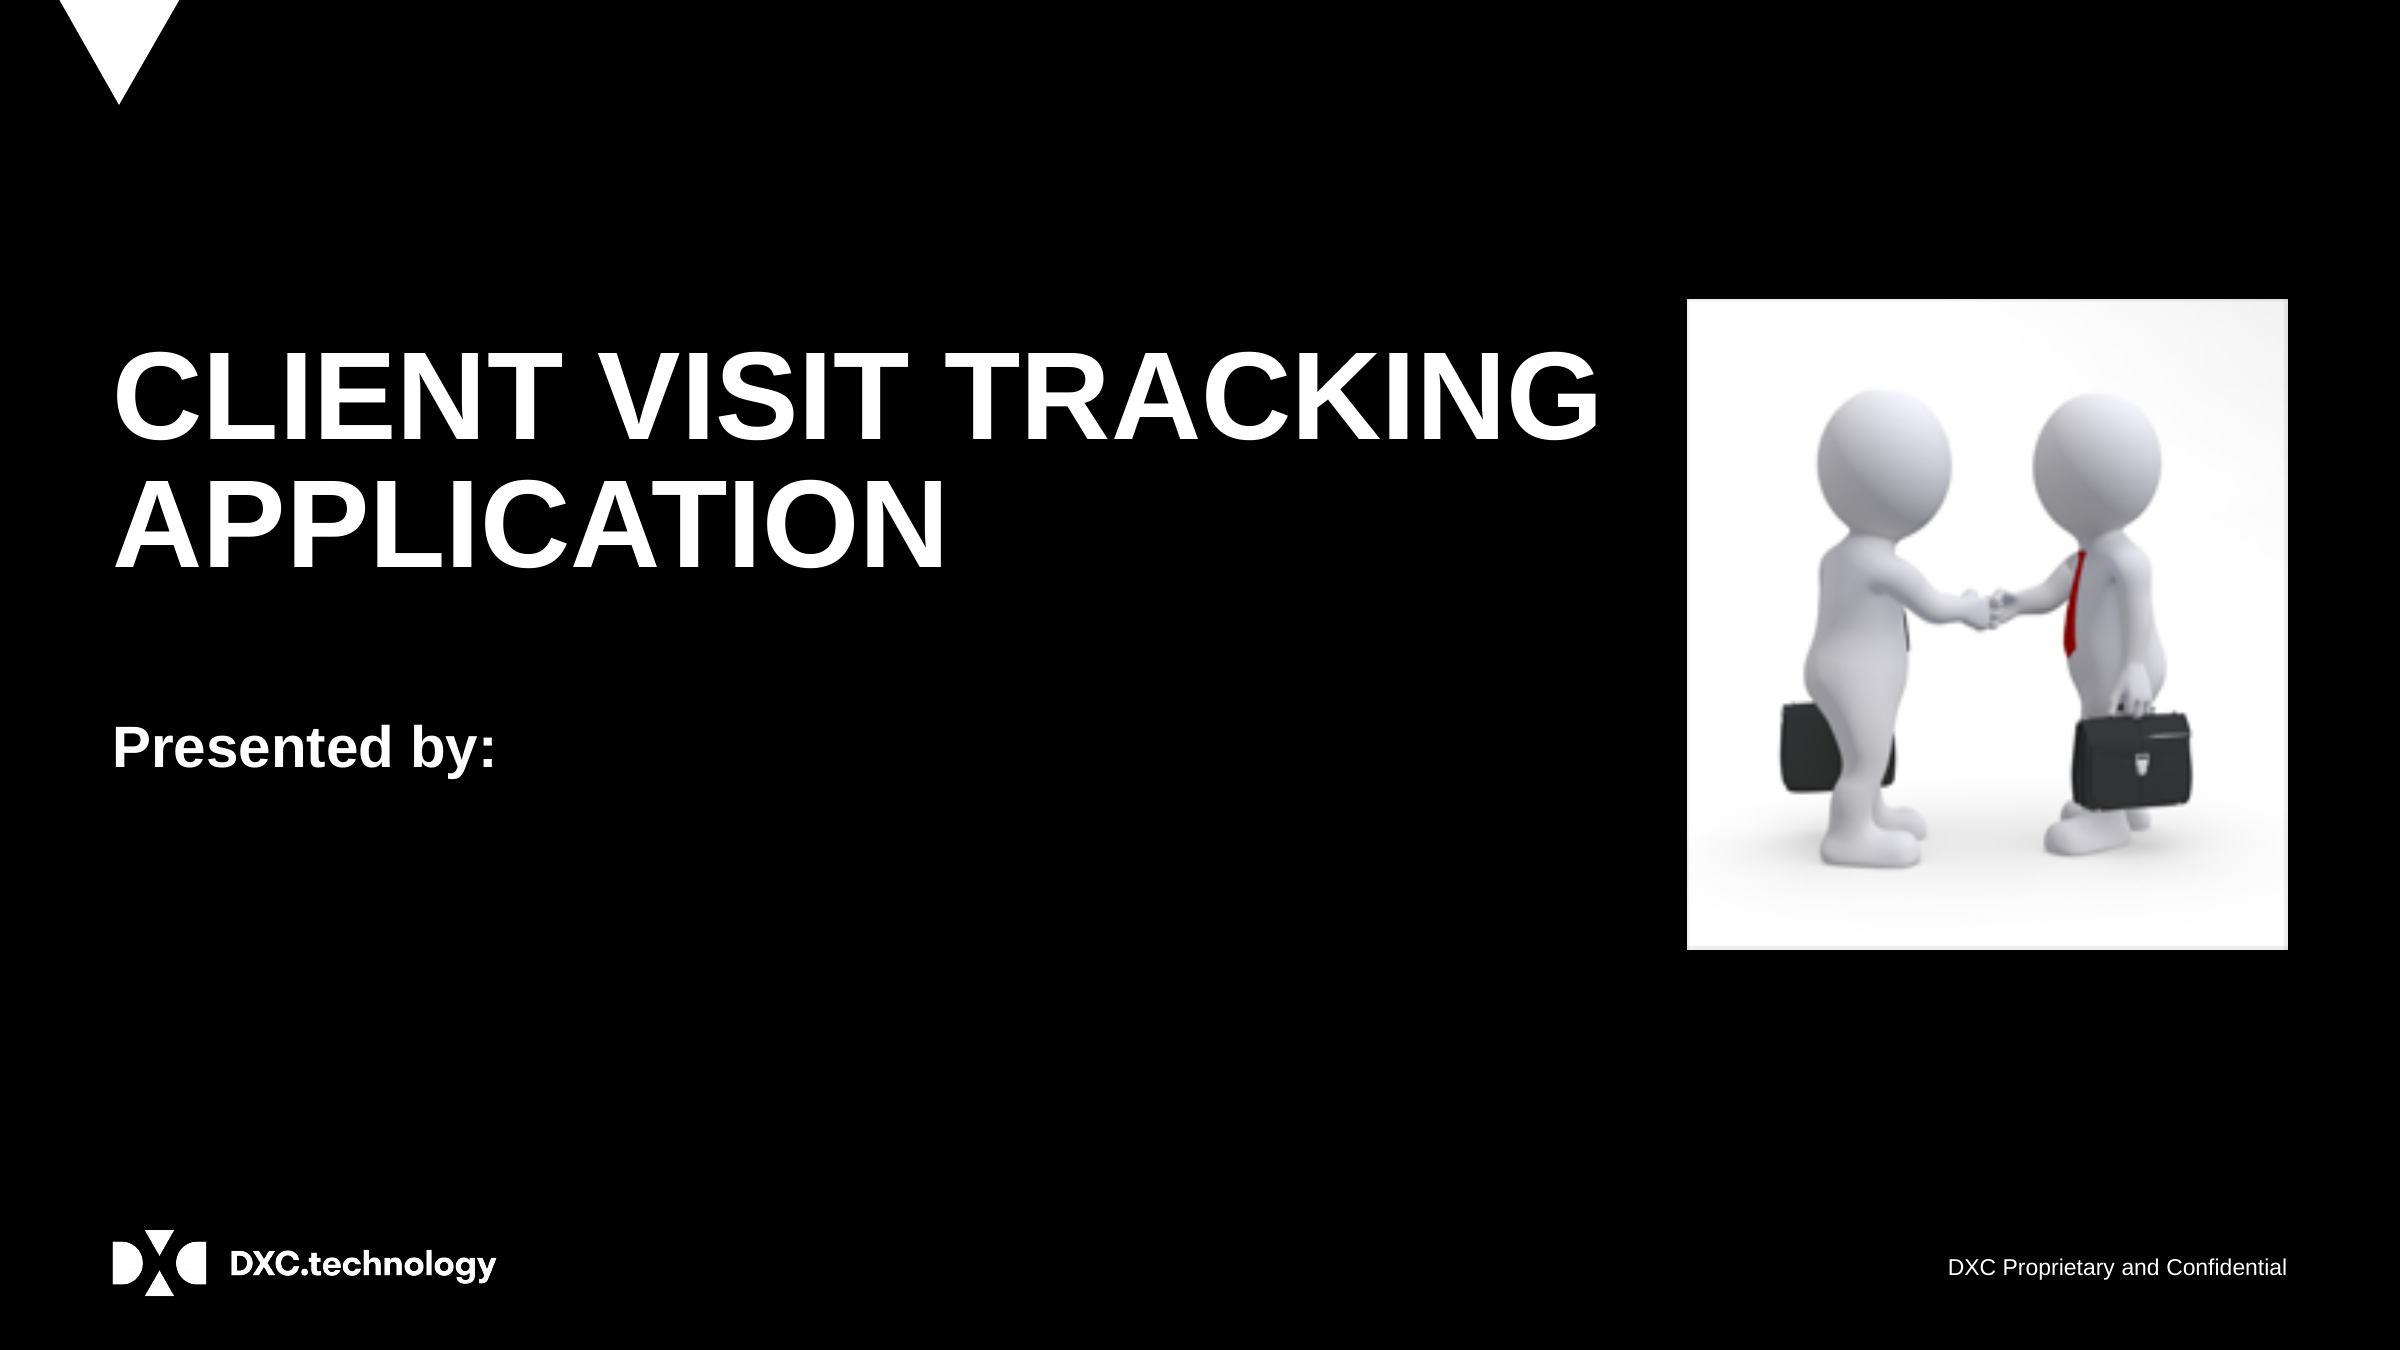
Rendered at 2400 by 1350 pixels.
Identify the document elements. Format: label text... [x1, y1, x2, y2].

picture [1687, 299, 2288, 950]
list CLIENT VISIT TRACKING APPLICATION Presented by: [112, 337, 1950, 1178]
